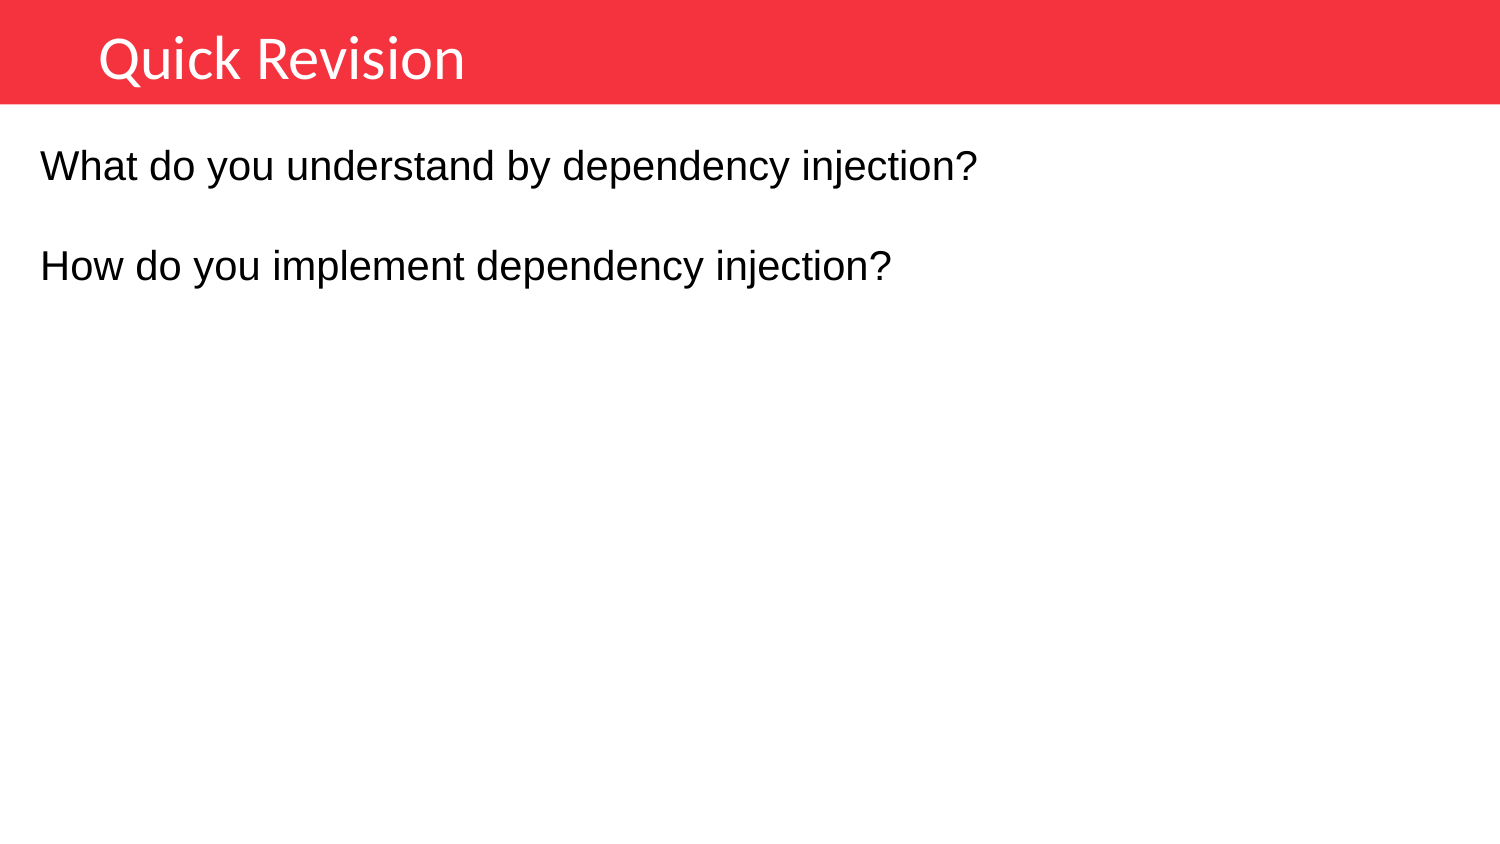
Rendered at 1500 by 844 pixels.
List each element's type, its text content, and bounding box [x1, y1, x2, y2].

text_box Quick Revision [83, 2, 1289, 123]
text_box What do you understand by dependency injection? How do you implement dependency injection? [25, 123, 1475, 820]
text_box [0, 0, 1500, 105]
